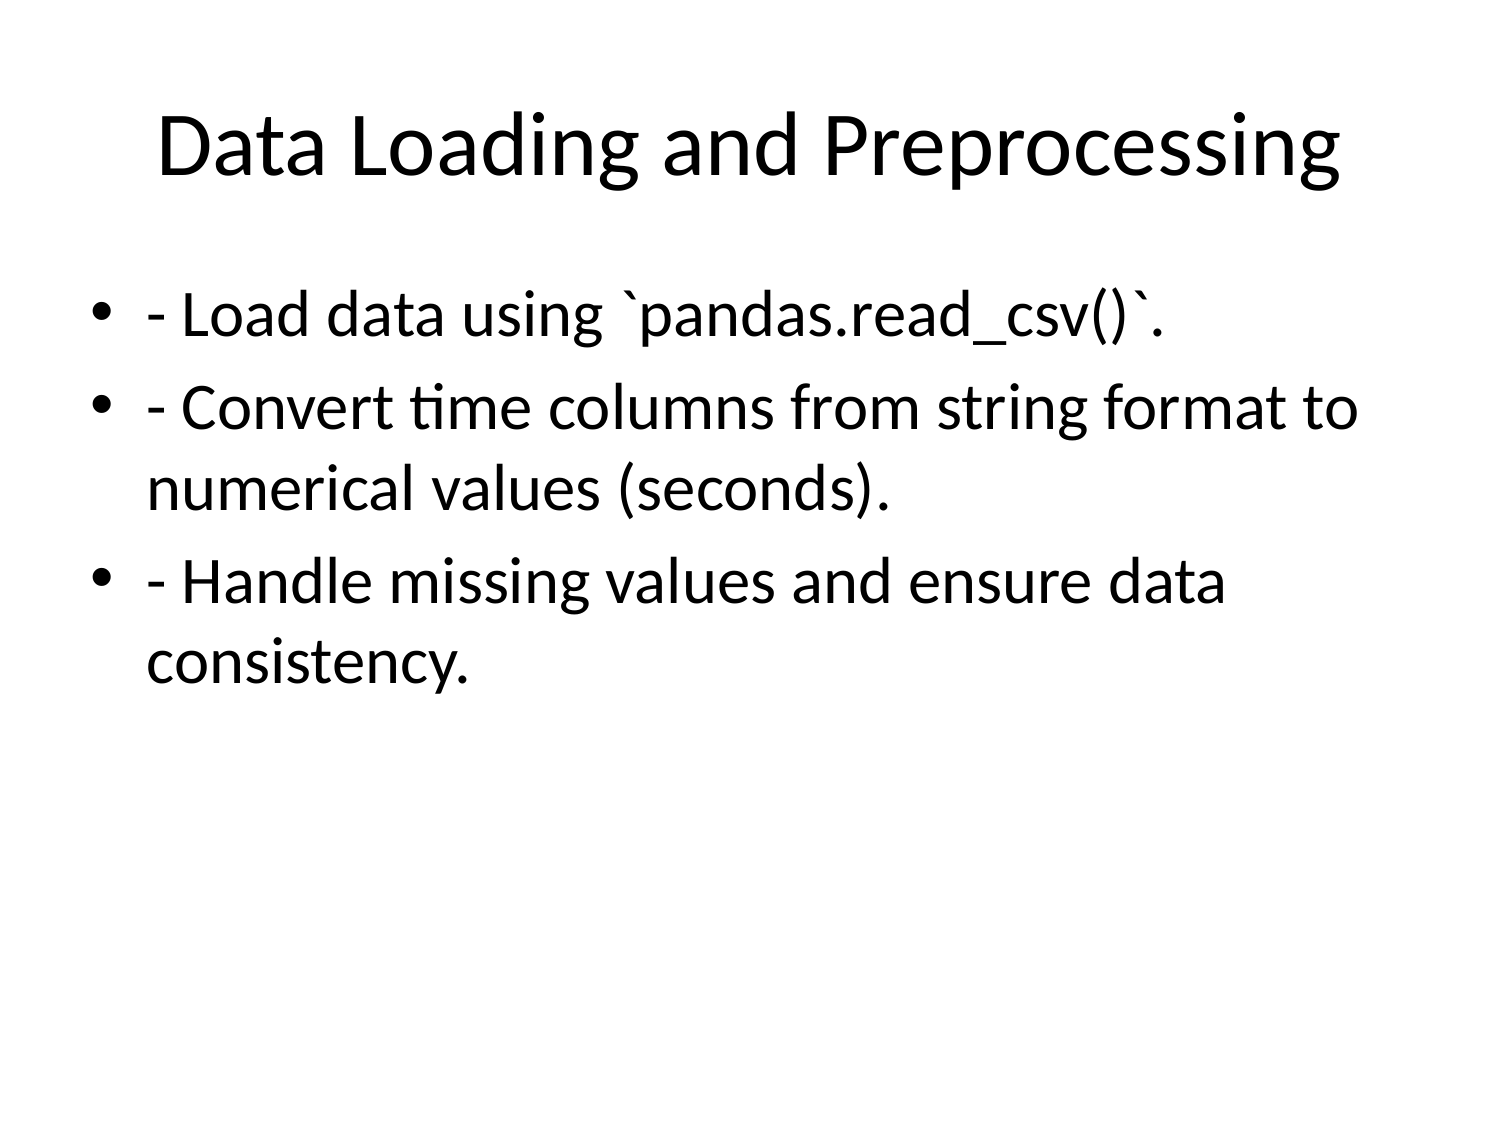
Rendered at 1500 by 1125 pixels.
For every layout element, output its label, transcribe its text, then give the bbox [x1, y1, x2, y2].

title Data Loading and Preprocessing [75, 45, 1425, 233]
list - Load data using `pandas.read_csv()`. - Convert time columns from string format to numerical values (seconds). - Handle missing values and ensure data consistency. [75, 262, 1425, 1005]
